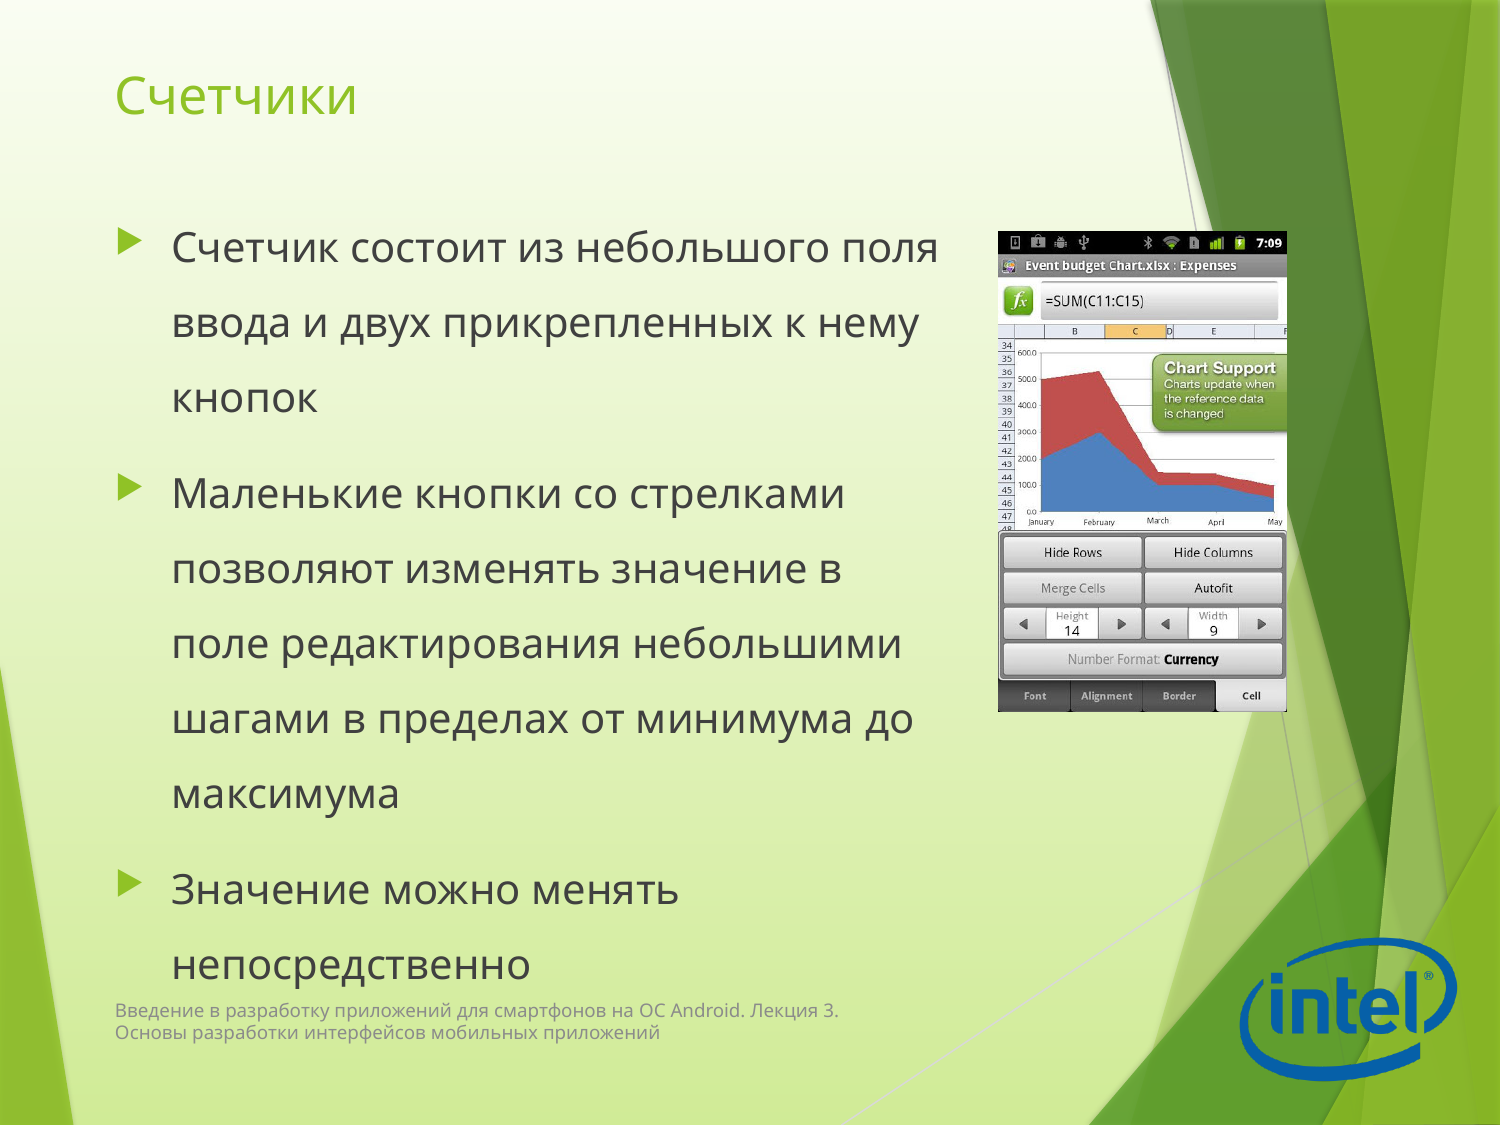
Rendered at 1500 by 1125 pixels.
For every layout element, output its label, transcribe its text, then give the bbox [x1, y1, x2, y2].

title Счетчики [99, 54, 1142, 211]
footer Введение в разработку приложений для смартфонов на ОС Android. Лекция 3. Основы разработки интерфейсов мобильных приложений [99, 991, 859, 1051]
list Счетчик состоит из небольшого поля ввода и двух прикрепленных к нему кнопок Маленькие кнопки со стрелками позволяют изменять значение в поле редактирования небольшими шагами в пределах от минимума до максимума Значение можно менять непосредственно [99, 231, 963, 953]
picture [1195, 893, 1500, 1125]
picture [997, 231, 1287, 713]
